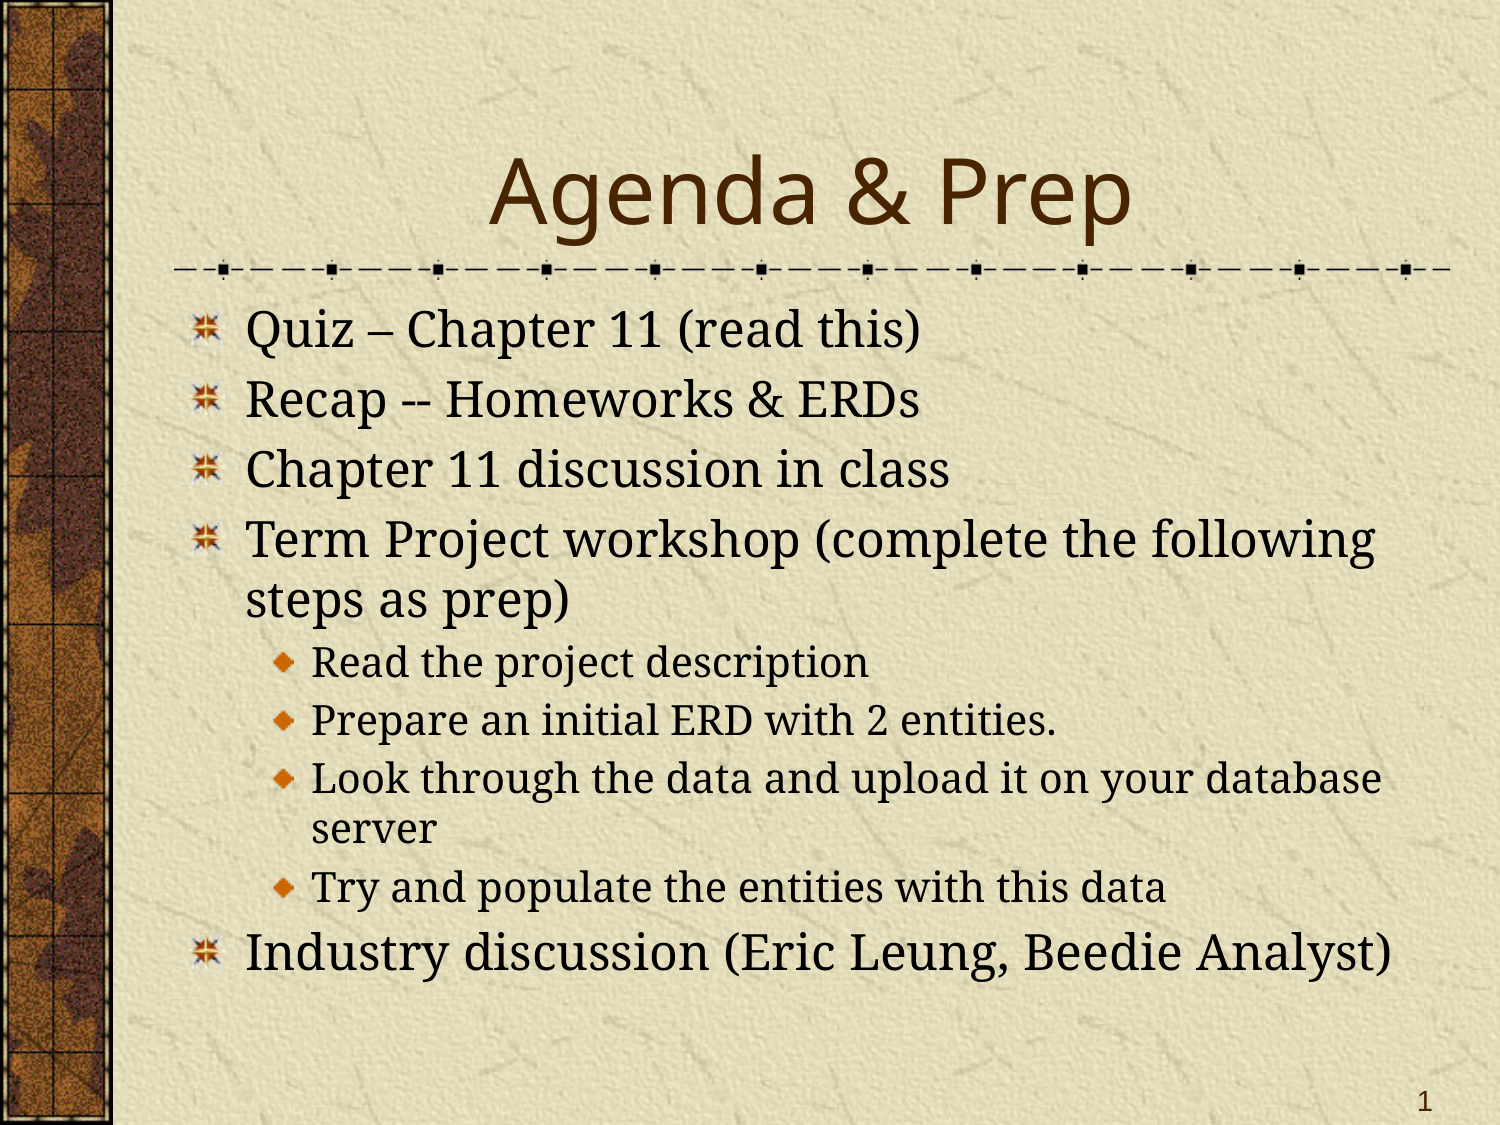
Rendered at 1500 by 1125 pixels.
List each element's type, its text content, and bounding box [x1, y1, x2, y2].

picture [0, 0, 1500, 1125]
title Agenda & Prep [174, 62, 1451, 251]
slide_number 1 [1349, 1049, 1500, 1125]
list Quiz – Chapter 11 (read this) Recap -- Homeworks & ERDs Chapter 11 discussion in class Term Project workshop (complete the following steps as prep) Read the project description Prepare an initial ERD with 2 entities. Look through the data and upload it on your database server Try and populate the entities with this data Industry discussion (Eric Leung, Beedie Analyst) [173, 289, 1449, 965]
